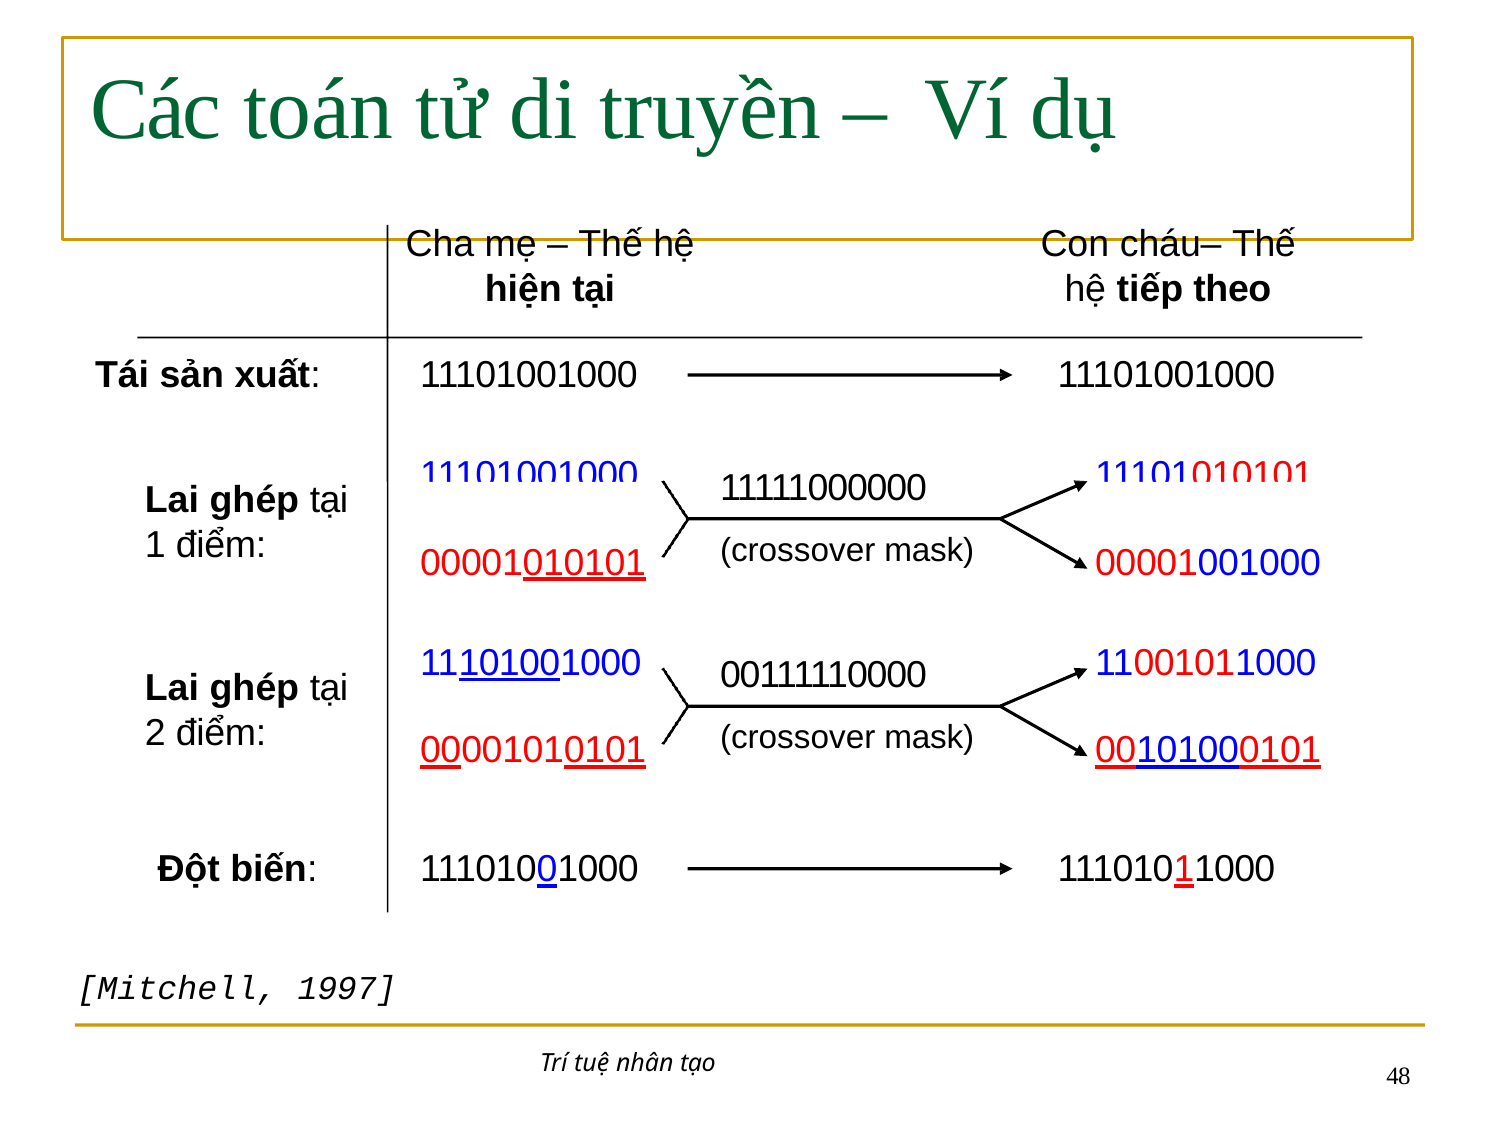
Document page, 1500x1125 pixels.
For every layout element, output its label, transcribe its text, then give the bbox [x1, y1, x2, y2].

text_box 11101011000 [1092, 841, 1281, 889]
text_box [0, 320, 1500, 643]
text_box [74, 1023, 1425, 1027]
text_box Con cháu– Thế hệ tiếp theo [1038, 216, 1299, 309]
slide_number 48 [1380, 1061, 1419, 1125]
text_box Cha mẹ – Thế hệ hiện tại [403, 216, 697, 309]
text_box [386, 481, 1088, 913]
text_box 00101000101 [1092, 723, 1327, 771]
text_box Lai ghép tại 2 điểm: [142, 660, 352, 753]
text_box [Mitchell, 1997] [75, 963, 401, 1006]
footer Trí tuệ nhân tạo [537, 1043, 745, 1125]
text_box Đột biến: [155, 841, 320, 889]
text_box 11001011000 [1092, 651, 1322, 683]
title Các toán tử di truyền – Ví dụ [62, 37, 1413, 240]
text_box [660, 667, 1088, 757]
